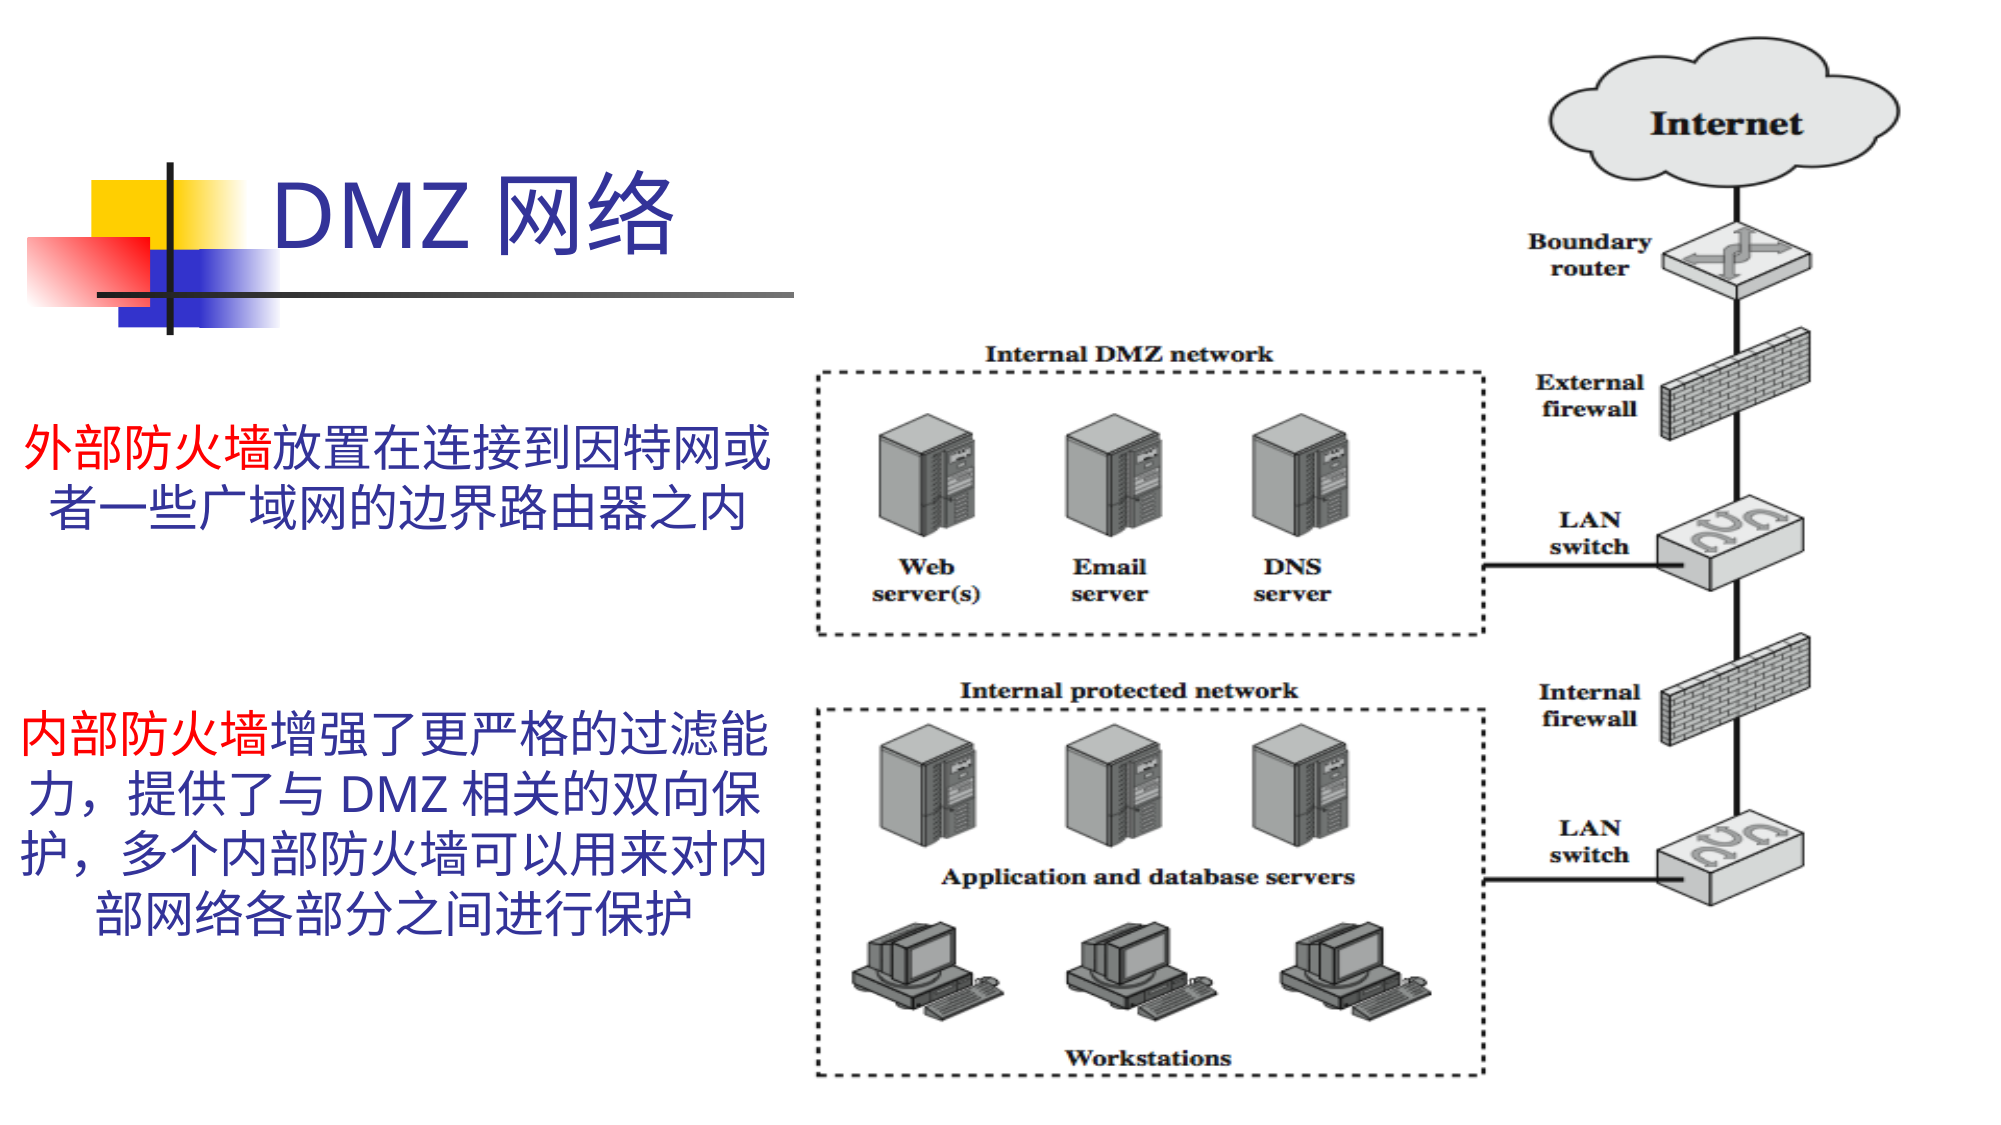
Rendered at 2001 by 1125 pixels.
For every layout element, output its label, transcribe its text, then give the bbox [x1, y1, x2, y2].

picture [794, 24, 1928, 1091]
title DMZ网络 [254, 88, 794, 275]
text_box 内部防火墙增强了更严格的过滤能力，提供了与DMZ相关的双向保护，多个内部防火墙可以用来对内部网络各部分之间进行保护 [2, 623, 786, 1023]
text_box 外部防火墙放置在连接到因特网或者一些广域网的边界路由器之内 [6, 382, 790, 570]
